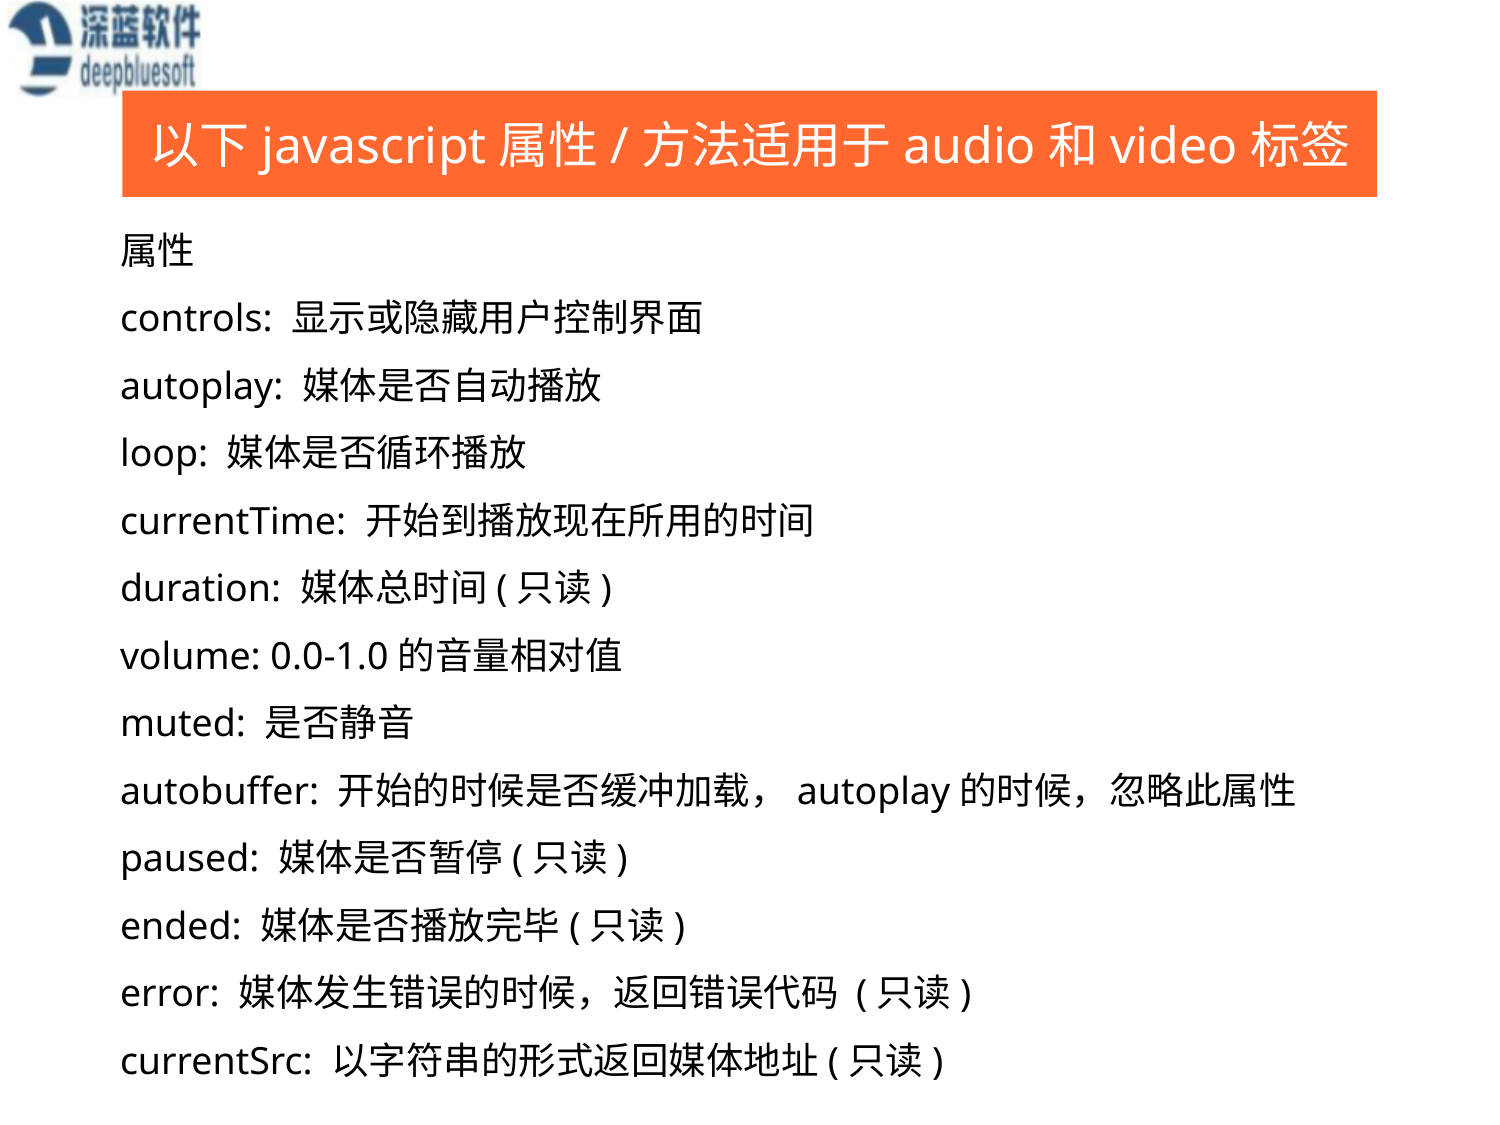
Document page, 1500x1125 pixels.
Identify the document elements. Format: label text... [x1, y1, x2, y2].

text_box 以下javascript属性/方法适用于audio和video标签 [122, 106, 1378, 181]
text_box [120, 89, 1379, 196]
text_box 属性 controls: 显示或隐藏用户控制界面 autoplay: 媒体是否自动播放 loop: 媒体是否循环播放 currentTime: 开始到播放现在所用的时间 duration: 媒体总时间(只读) volume: 0.0-1.0的音量相对值 muted: 是否静音 autobuffer: 开始的时候是否缓冲加载，autoplay的时候，忽略此属性 paused: 媒体是否暂停(只读) ended: 媒体是否播放完毕(只读) error: 媒体发生错误的时候，返回错误代码 (只读) currentSrc: 以字符串的形式返回媒体地址(只读) [105, 196, 1455, 1090]
picture [5, 0, 207, 99]
